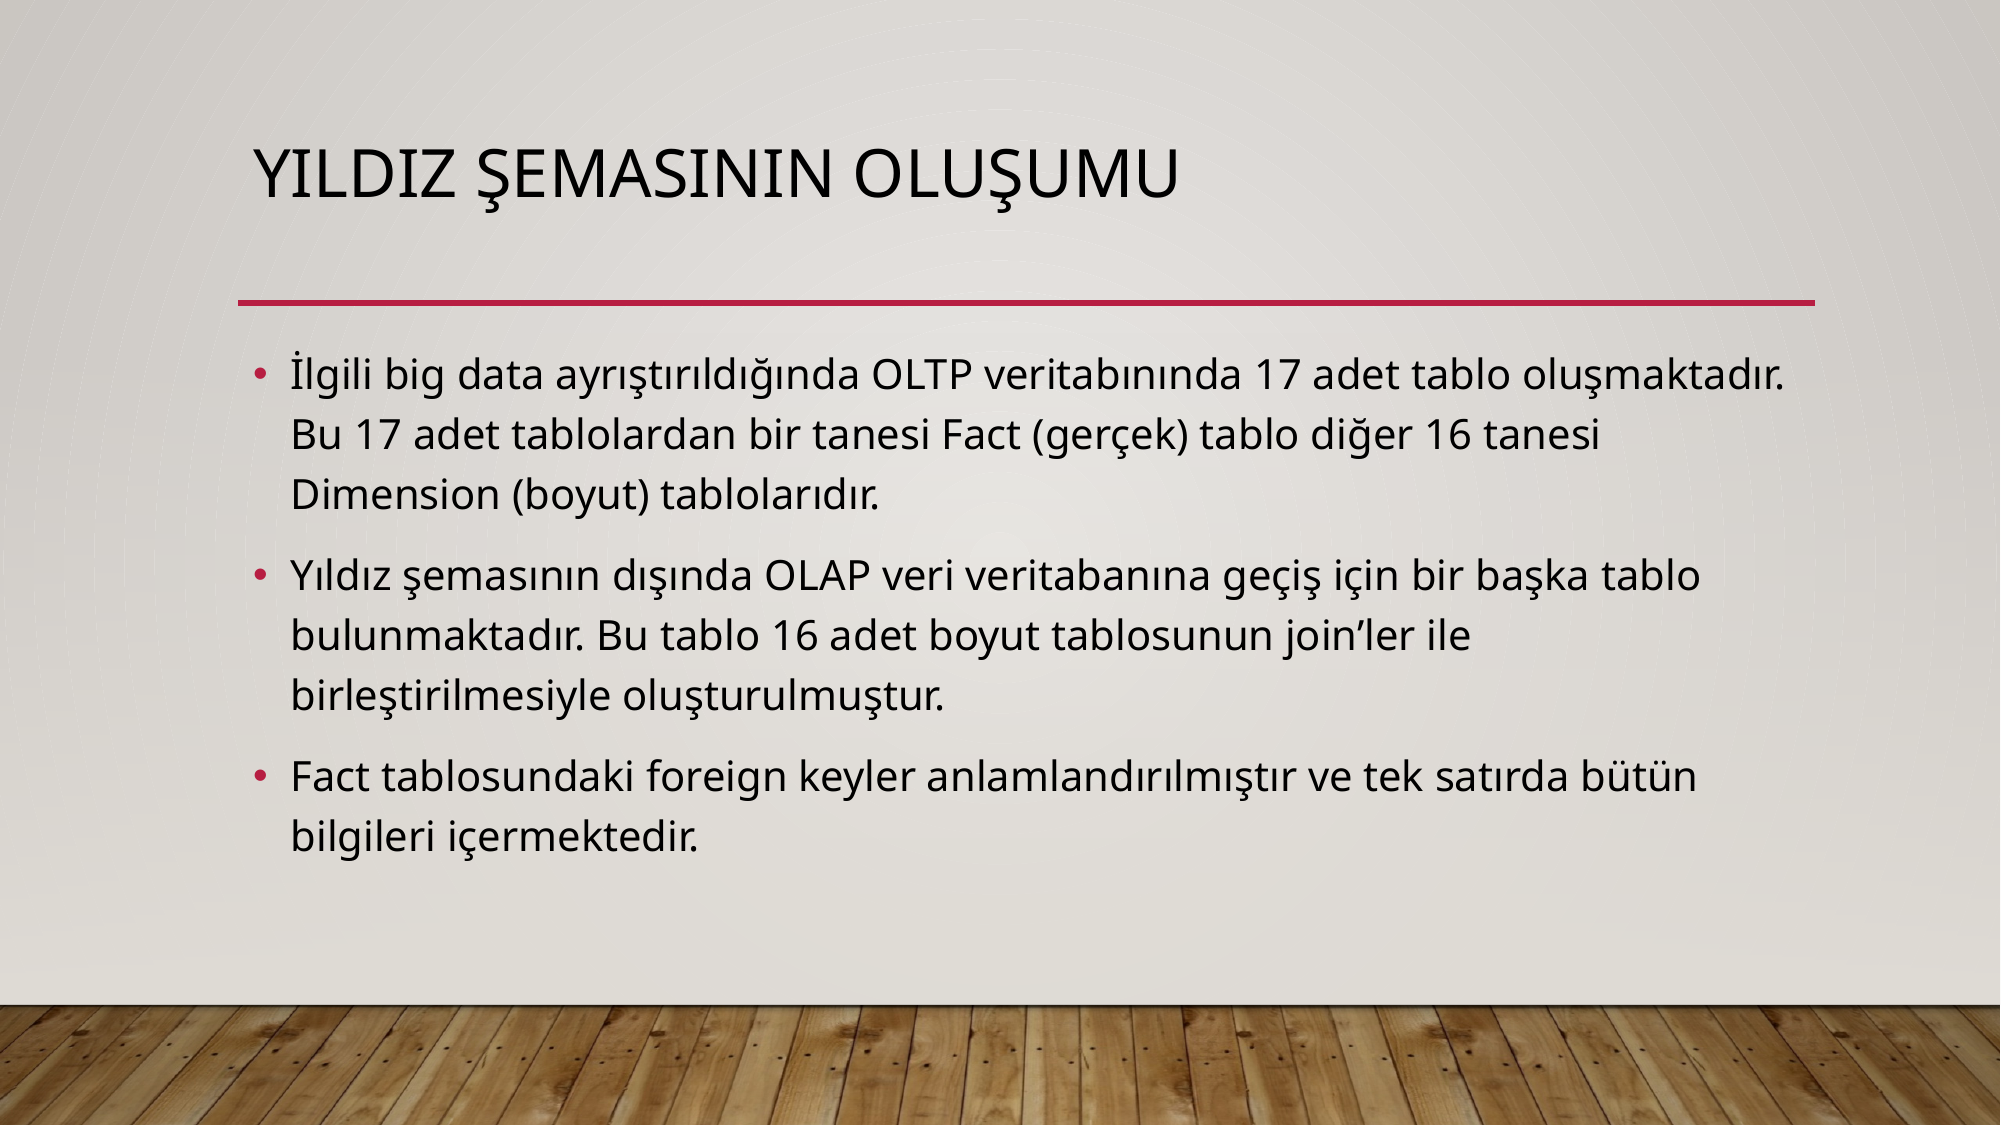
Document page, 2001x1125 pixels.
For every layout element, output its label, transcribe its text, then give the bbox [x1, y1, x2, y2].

picture [0, 1005, 2000, 1125]
title Yıldız şemasının oluşumu [238, 131, 1814, 305]
list İlgili big data ayrıştırıldığında OLTP veritabınında 17 adet tablo oluşmaktadır. Bu 17 adet tablolardan bir tanesi Fact (gerçek) tablo diğer 16 tanesi Dimension (boyut) tablolarıdır. Yıldız şemasının dışında OLAP veri veritabanına geçiş için bir başka tablo bulunmaktadır. Bu tablo 16 adet boyut tablosunun join’ler ile birleştirilmesiyle oluşturulmuştur. Fact tablosundaki foreign keyler anlamlandırılmıştır ve tek satırda bütün bilgileri içermektedir. [238, 330, 1814, 897]
